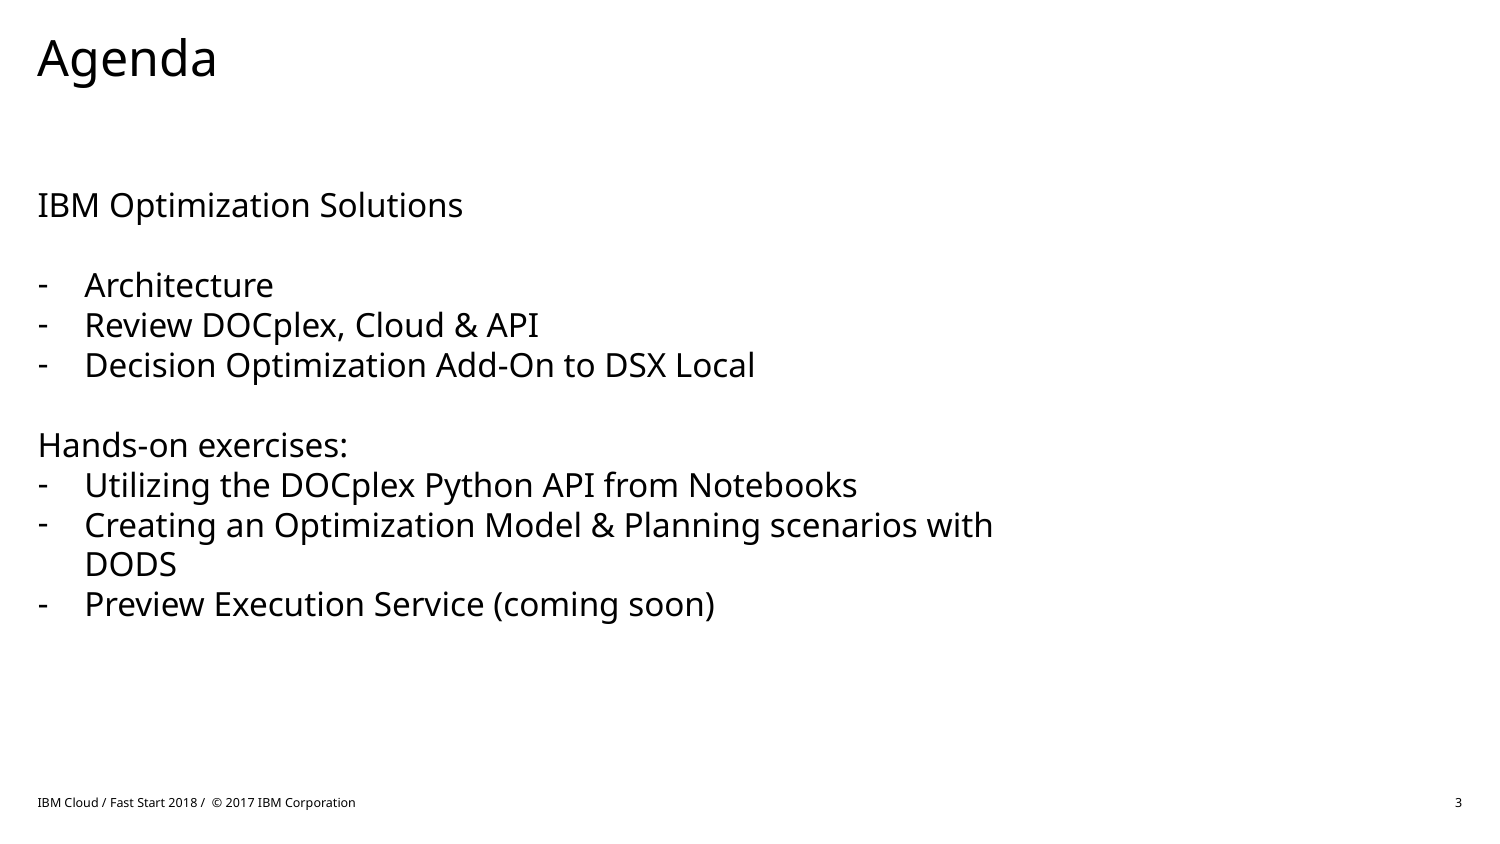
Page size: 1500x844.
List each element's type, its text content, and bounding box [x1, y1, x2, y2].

slide_number 3 [1125, 791, 1463, 815]
list IBM Optimization Solutions Architecture Review DOCplex, Cloud & API Decision Optimization Add-On to DSX Local Hands-on exercises: Utilizing the DOCplex Python API from Notebooks Creating an Optimization Model & Planning scenarios with DODS Preview Execution Service (coming soon) [37, 184, 1042, 773]
title Agenda [37, 33, 713, 174]
footer IBM Cloud / Fast Start 2018 / © 2017 IBM Corporation [37, 791, 1088, 815]
